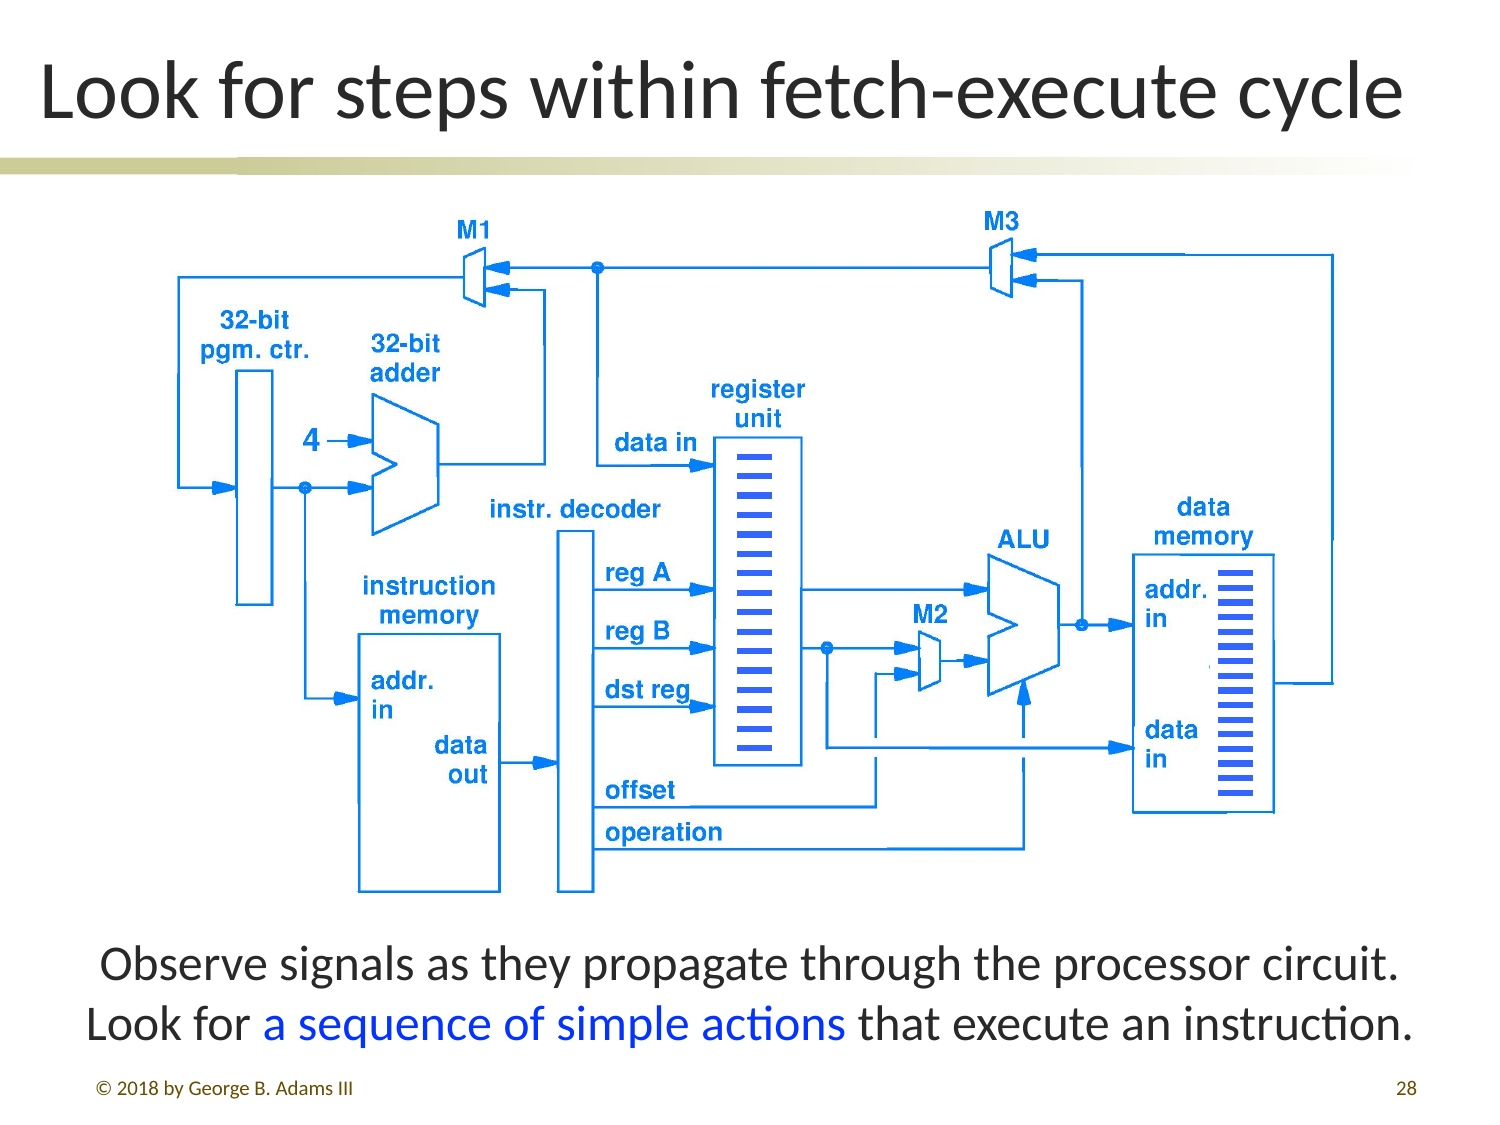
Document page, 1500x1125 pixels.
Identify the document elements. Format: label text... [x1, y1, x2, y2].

slide_number 397 [1119, 1067, 1433, 1099]
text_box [737, 456, 773, 749]
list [140, 191, 1356, 902]
title Look for steps within fetch-execute cycle [24, 20, 1473, 143]
slide_number © 2018 by George B. Adams III [79, 1067, 406, 1099]
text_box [1209, 573, 1270, 794]
text_box Observe signals as they propagate through the processor circuit. Look for a sequence of simple actions that execute an instruction. [70, 922, 1429, 1058]
